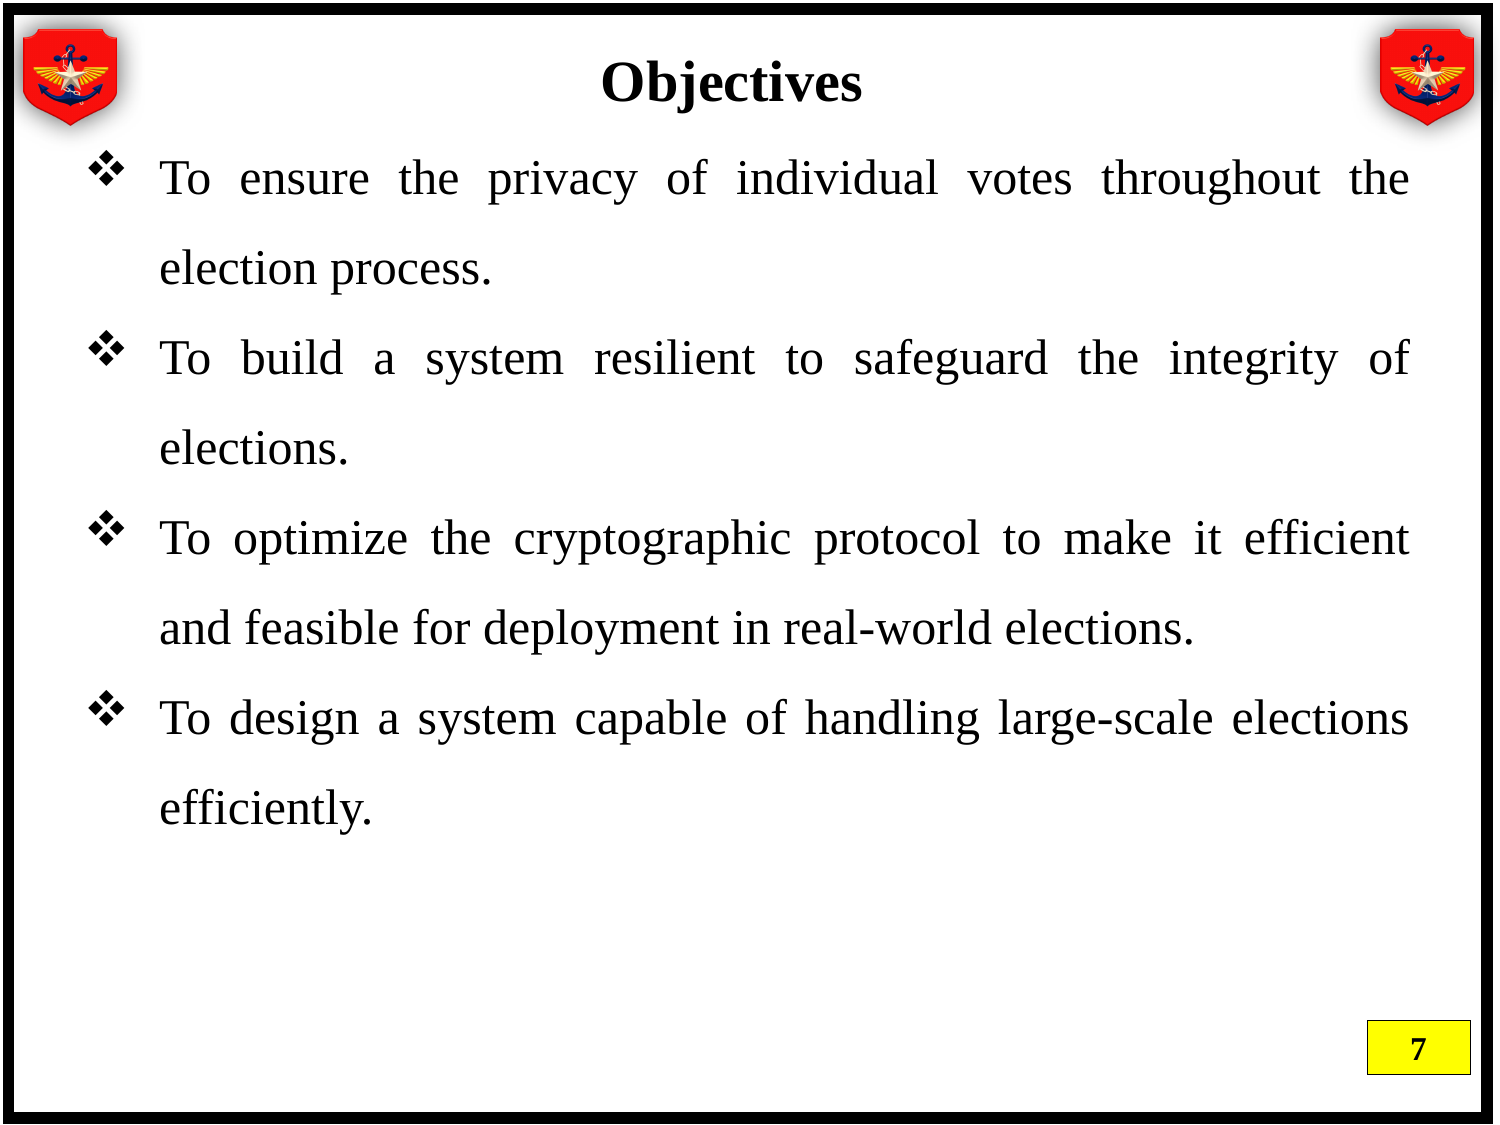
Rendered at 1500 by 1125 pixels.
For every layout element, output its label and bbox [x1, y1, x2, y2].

picture [23, 29, 117, 126]
picture [1380, 29, 1474, 126]
text_box [7, 8, 1488, 1119]
